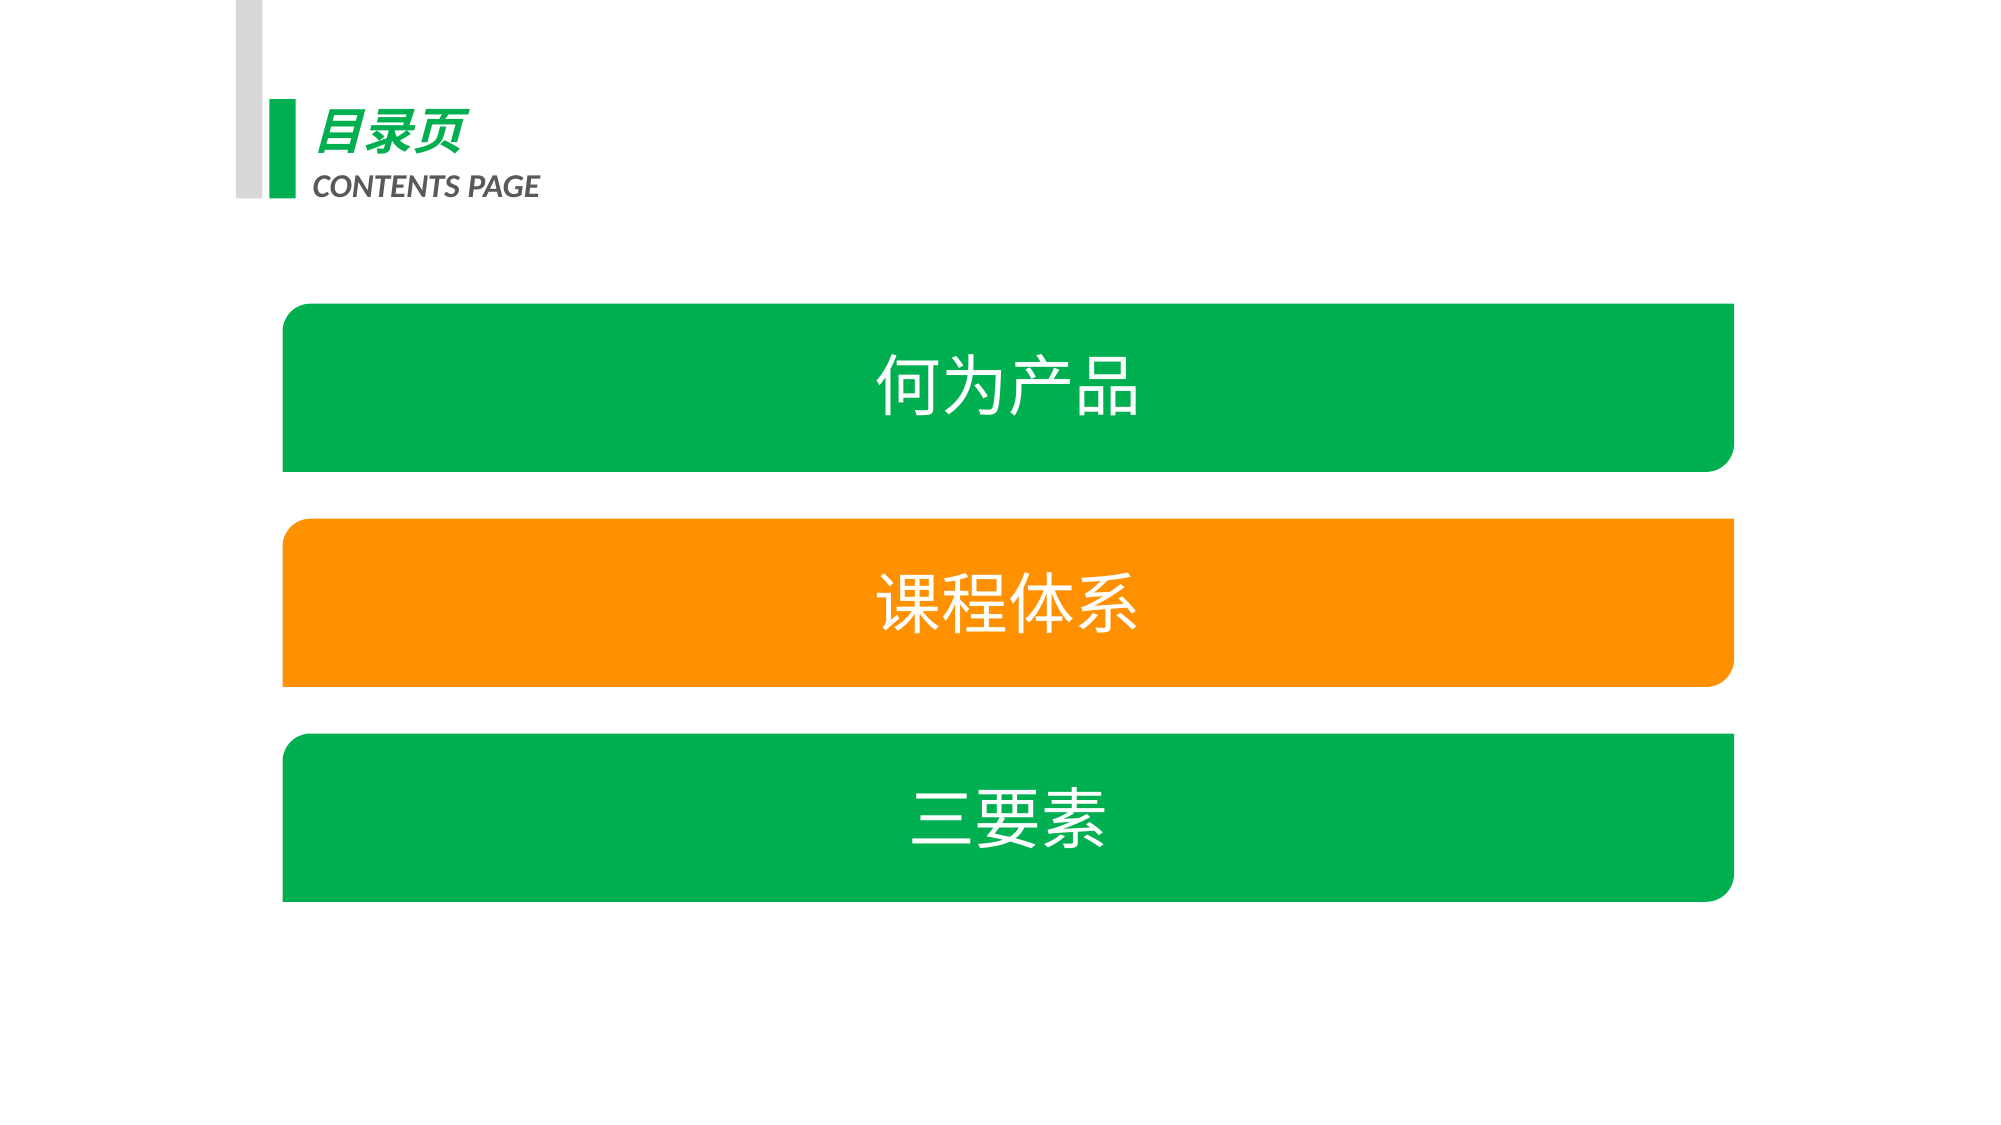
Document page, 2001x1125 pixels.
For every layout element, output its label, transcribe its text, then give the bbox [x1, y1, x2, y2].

text_box [282, 303, 1735, 472]
text_box 何为产品 [854, 336, 1162, 431]
text_box [282, 733, 1735, 902]
text_box [269, 99, 296, 199]
text_box 三要素 [817, 769, 1199, 865]
text_box 目录页 CONTENTS PAGE [297, 84, 627, 212]
text_box [282, 518, 1735, 687]
text_box [235, 0, 263, 199]
text_box 课程体系 [755, 554, 1262, 650]
